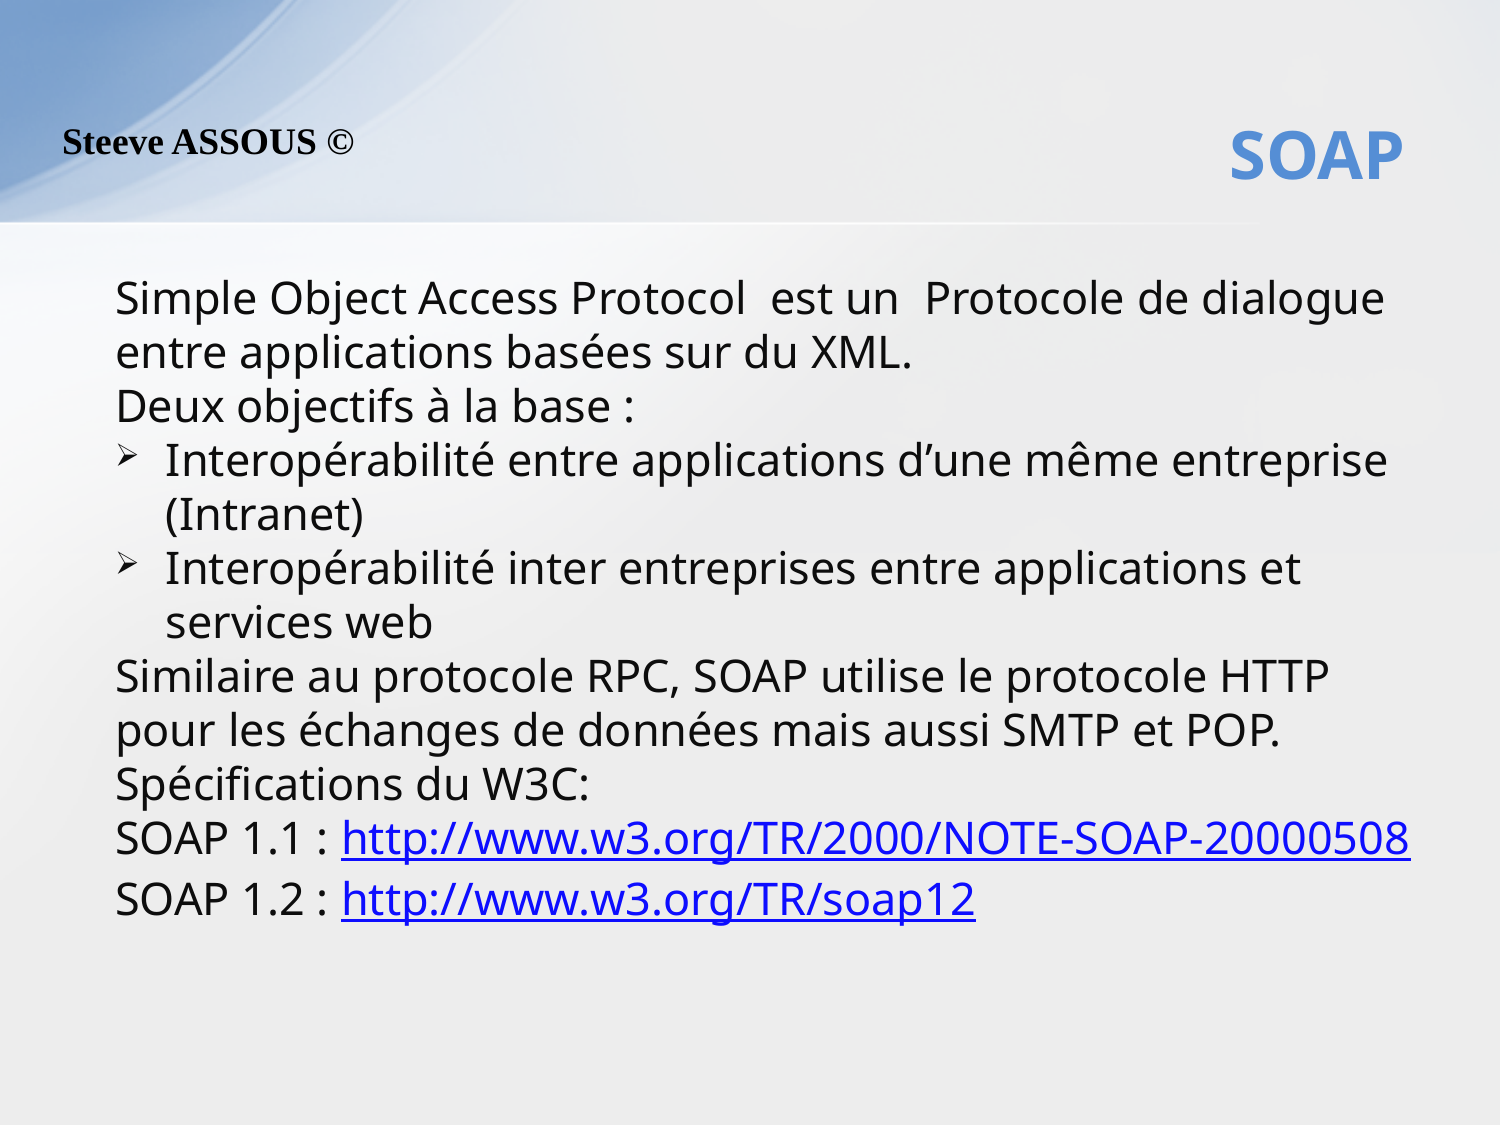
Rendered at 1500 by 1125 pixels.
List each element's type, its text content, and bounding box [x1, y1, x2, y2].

picture [0, 0, 1500, 1125]
title SOAP [100, 37, 1438, 200]
list Simple Object Access Protocol est un Protocole de dialogue entre applications basées sur du XML. Deux objectifs à la base : Interopérabilité entre applications d’une même entreprise (Intranet) Interopérabilité inter entreprises entre applications et services web Similaire au protocole RPC, SOAP utilise le protocole HTTP pour les échanges de données mais aussi SMTP et POP. Spécifications du W3C: SOAP 1.1 : http://www.w3.org/TR/2000/NOTE-SOAP-20000508 SOAP 1.2 : http://www.w3.org/TR/soap12 [100, 262, 1438, 1000]
